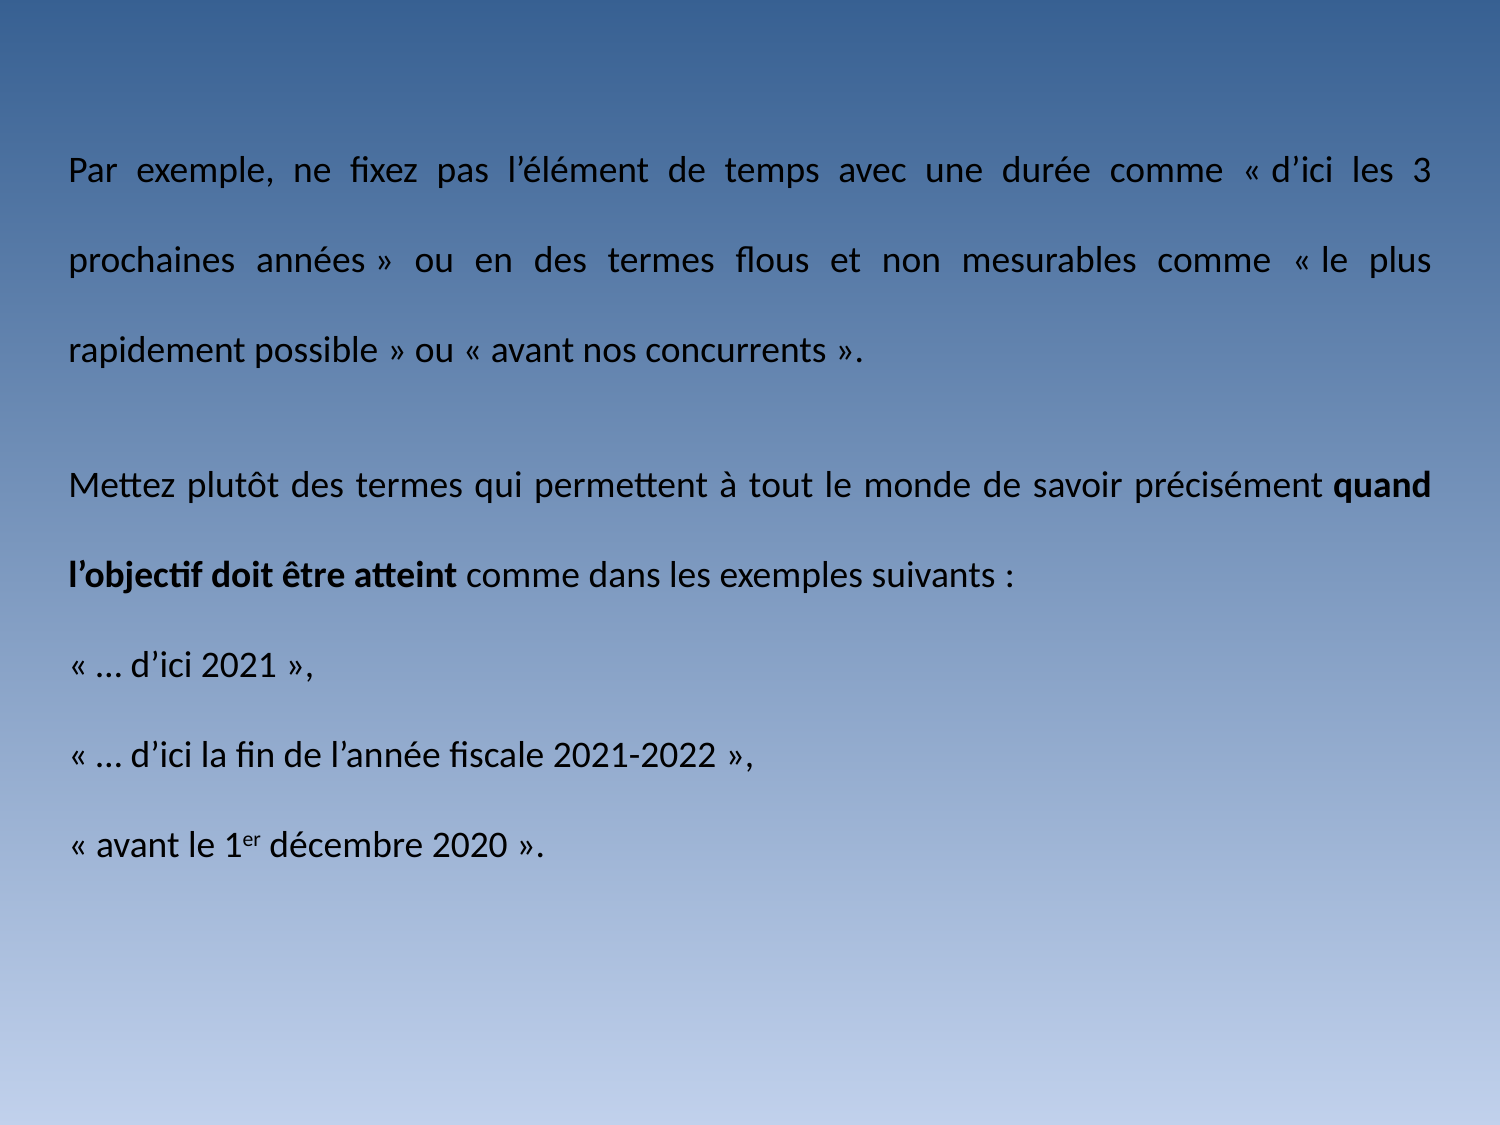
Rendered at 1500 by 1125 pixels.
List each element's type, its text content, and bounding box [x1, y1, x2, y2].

text_box Par exemple, ne fixez pas l’élément de temps avec une durée comme « d’ici les 3 prochaines années » ou en des termes flous et non mesurables comme « le plus rapidement possible » ou « avant nos concurrents ». Mettez plutôt des termes qui permettent à tout le monde de savoir précisément quand l’objectif doit être atteint comme dans les exemples suivants : « … d’ici 2021 », « … d’ici la fin de l’année fiscale 2021-2022 », « avant le 1er décembre 2020 ». [53, 92, 1447, 873]
